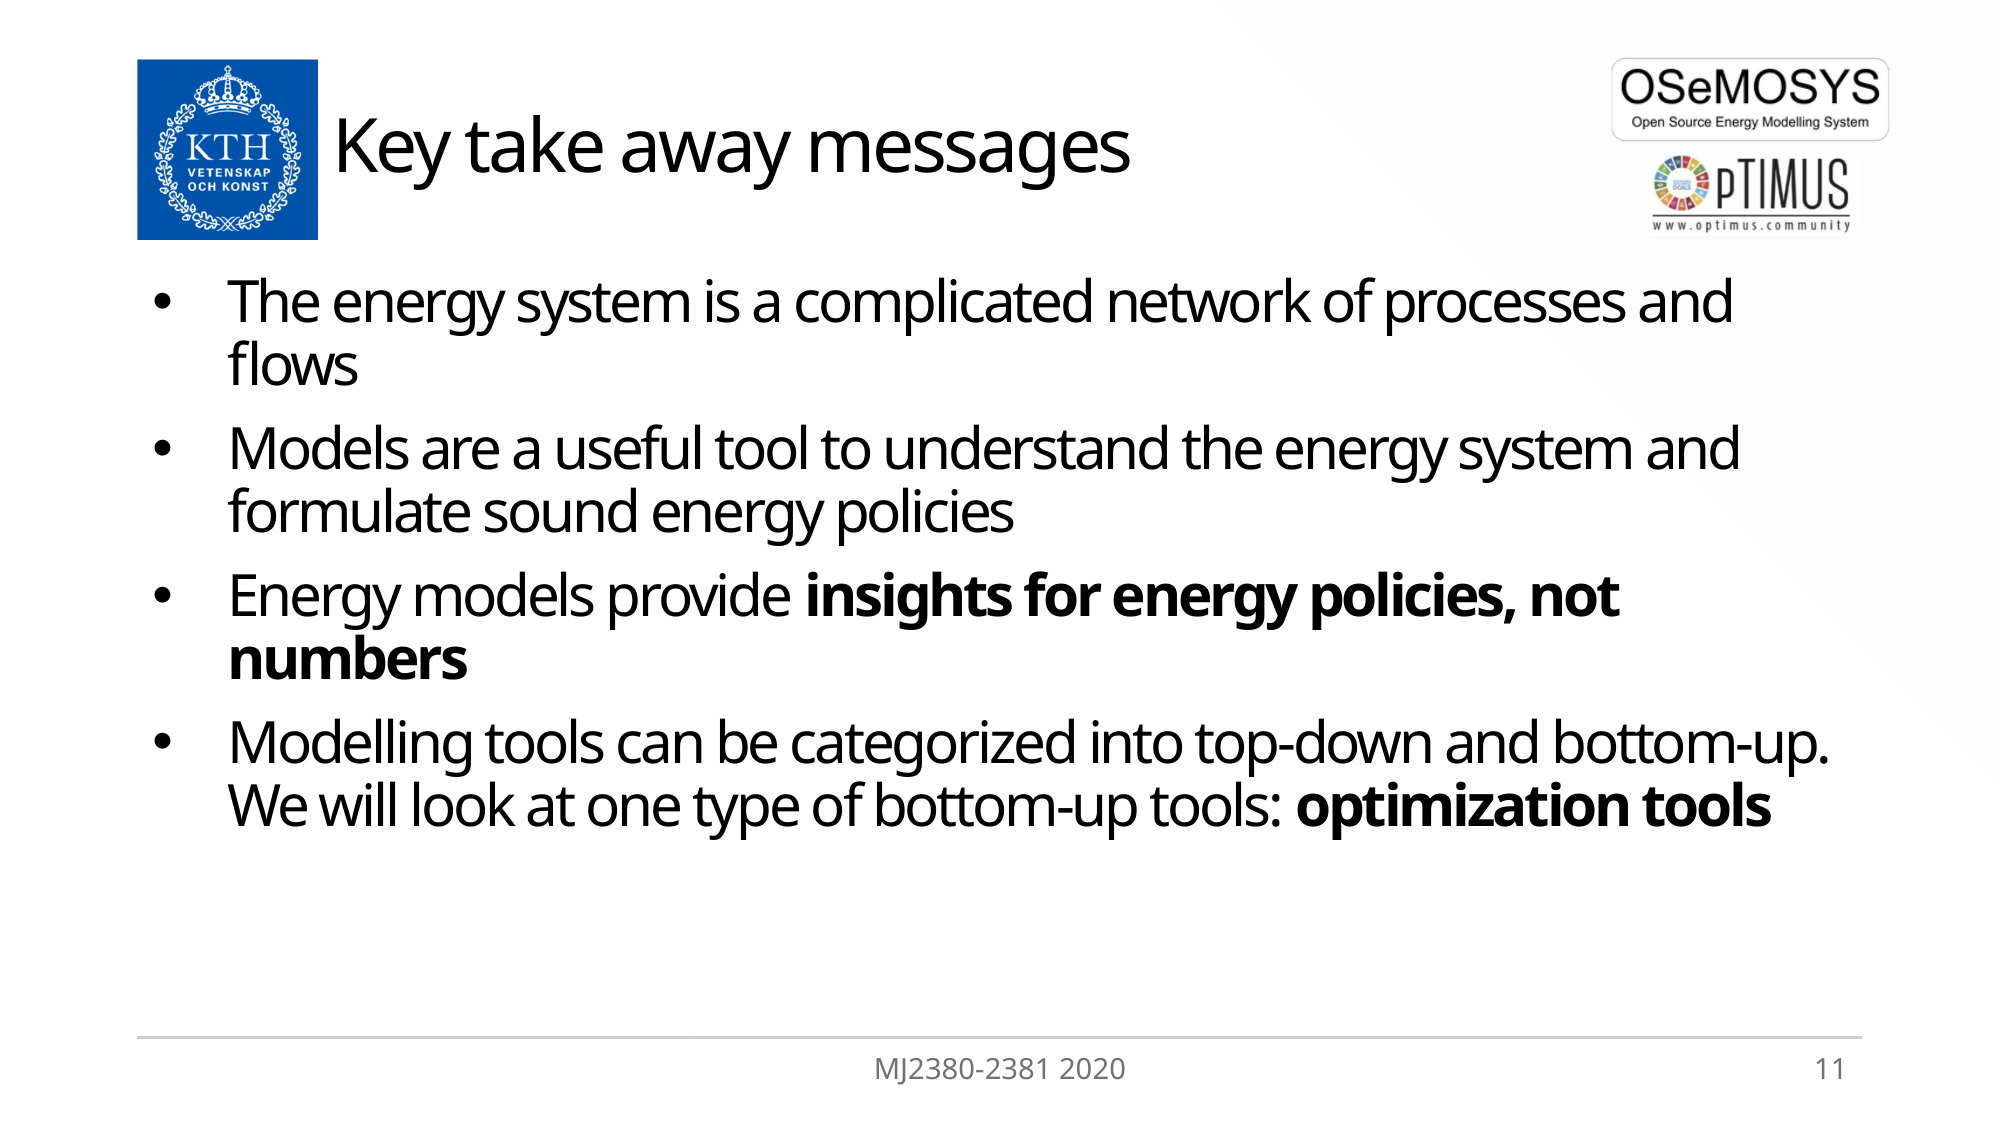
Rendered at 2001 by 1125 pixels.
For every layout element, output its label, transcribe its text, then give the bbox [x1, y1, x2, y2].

title Key take away messages [317, 56, 1863, 240]
list The energy system is a complicated network of processes and flows Models are a useful tool to understand the energy system and formulate sound energy policies Energy models provide insights for energy policies, not numbers Modelling tools can be categorized into top-down and bottom-up. We will look at one type of bottom-up tools: optimization tools [137, 265, 1863, 1012]
picture [137, 59, 317, 240]
footer MJ2380-2381 2020 [662, 1042, 1338, 1103]
picture [1588, 43, 1913, 161]
slide_number 11 [1412, 1042, 1863, 1103]
